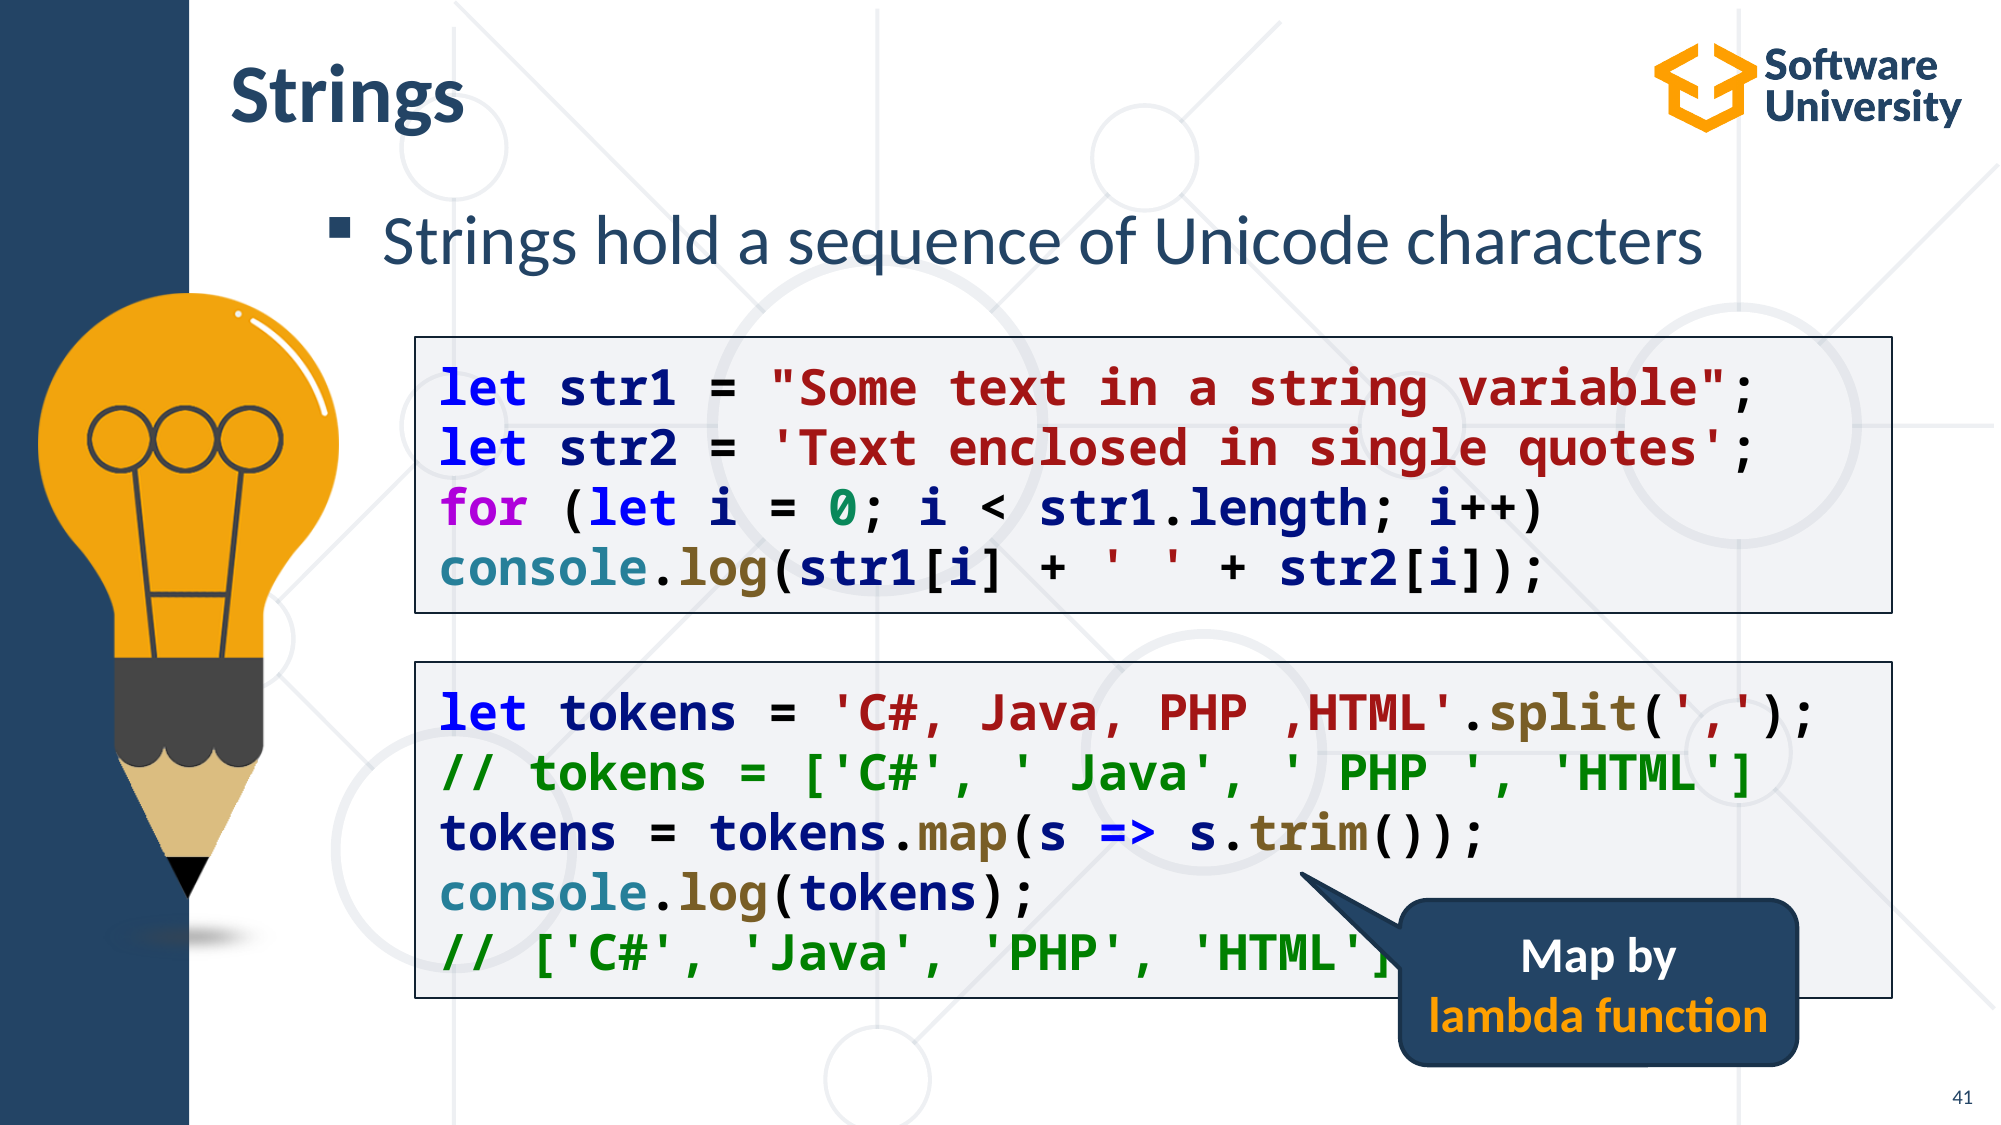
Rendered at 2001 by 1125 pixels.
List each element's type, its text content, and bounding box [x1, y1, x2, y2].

list Strings hold a sequence of Unicode characters [306, 183, 1968, 1094]
slide_number 41 [1927, 1067, 1989, 1117]
picture [1641, 31, 1973, 145]
title Strings [212, 16, 1628, 162]
text_box Map by lambda function [1299, 871, 1800, 1068]
text_box let tokens = 'C#, Java, PHP ,HTML'.split(','); // tokens = ['C#', ' Java', ' PHP ', 'HTML'] tokens = tokens.map(s => s.trim()); console.log(tokens); // ['C#', 'Java', 'PHP', 'HTML'] [414, 662, 1892, 998]
text_box let str1 = "Some text in a string variable"; let str2 = 'Text enclosed in single quotes'; for (let i = 0; i < str1.length; i++) console.log(str1[i] + ' ' + str2[i]); [414, 337, 1892, 613]
picture [38, 293, 306, 961]
